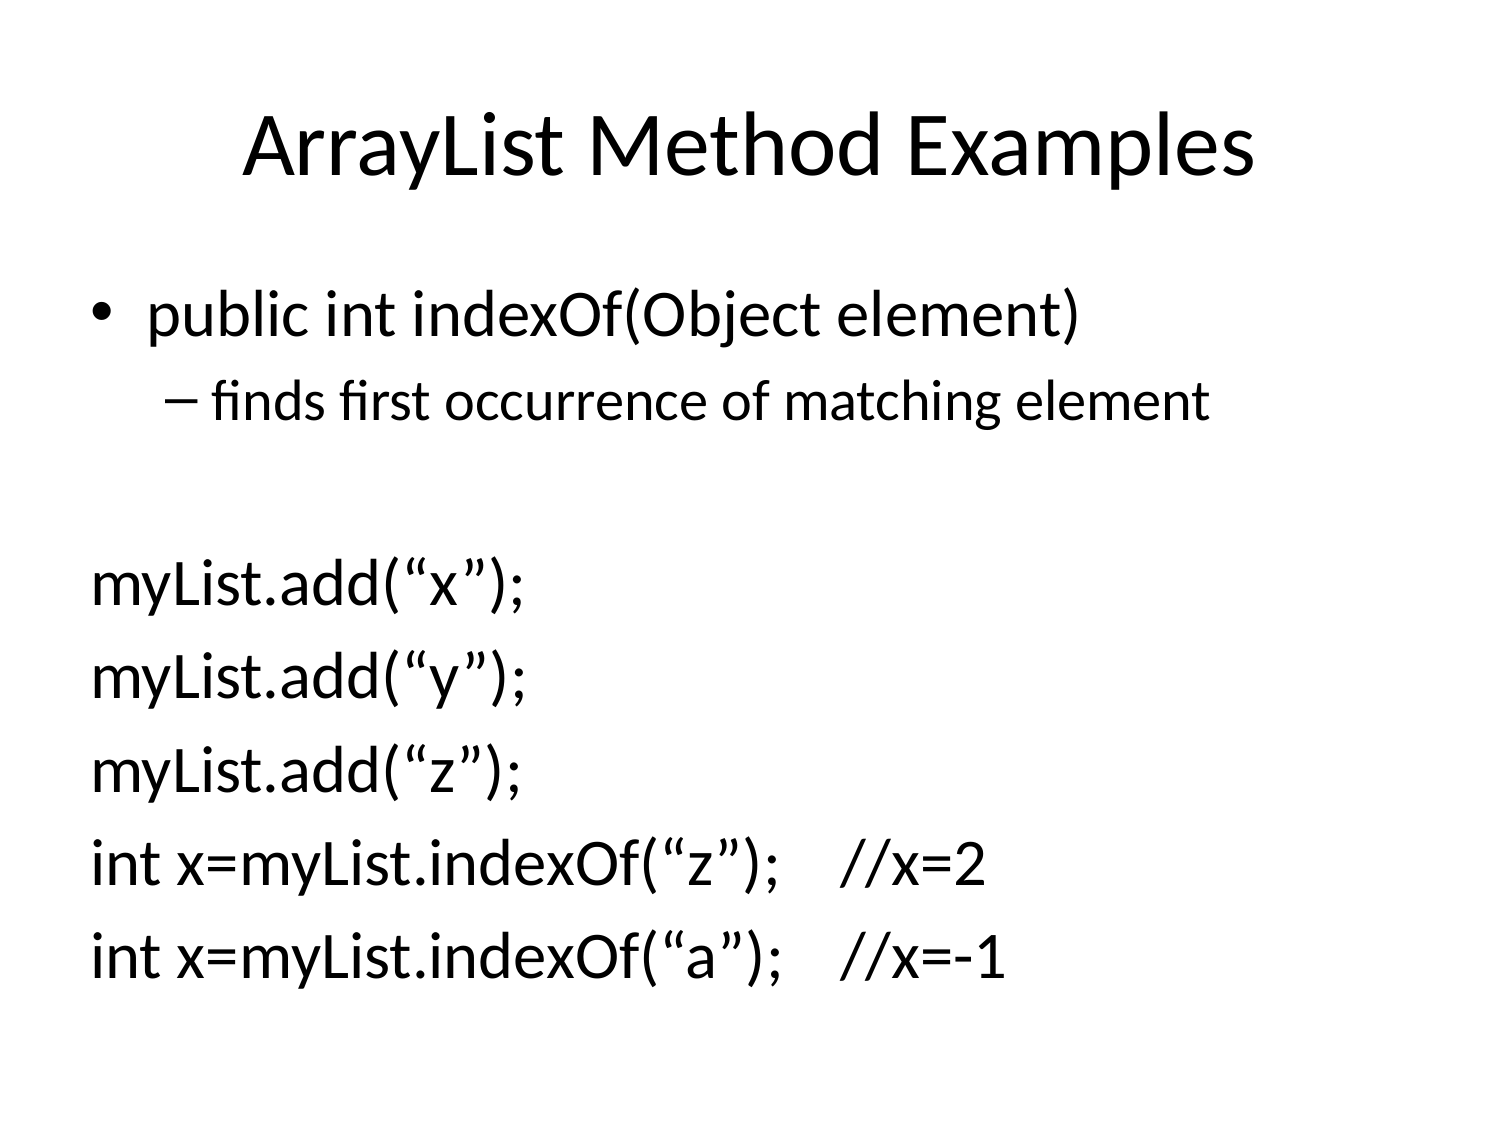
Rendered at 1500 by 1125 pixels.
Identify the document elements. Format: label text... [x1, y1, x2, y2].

list public int indexOf(Object element) finds first occurrence of matching element myList.add(“x”); myList.add(“y”); myList.add(“z”); int x=myList.indexOf(“z”); //x=2 int x=myList.indexOf(“a”); //x=-1 [75, 262, 1425, 1005]
title ArrayList Method Examples [75, 45, 1425, 233]
